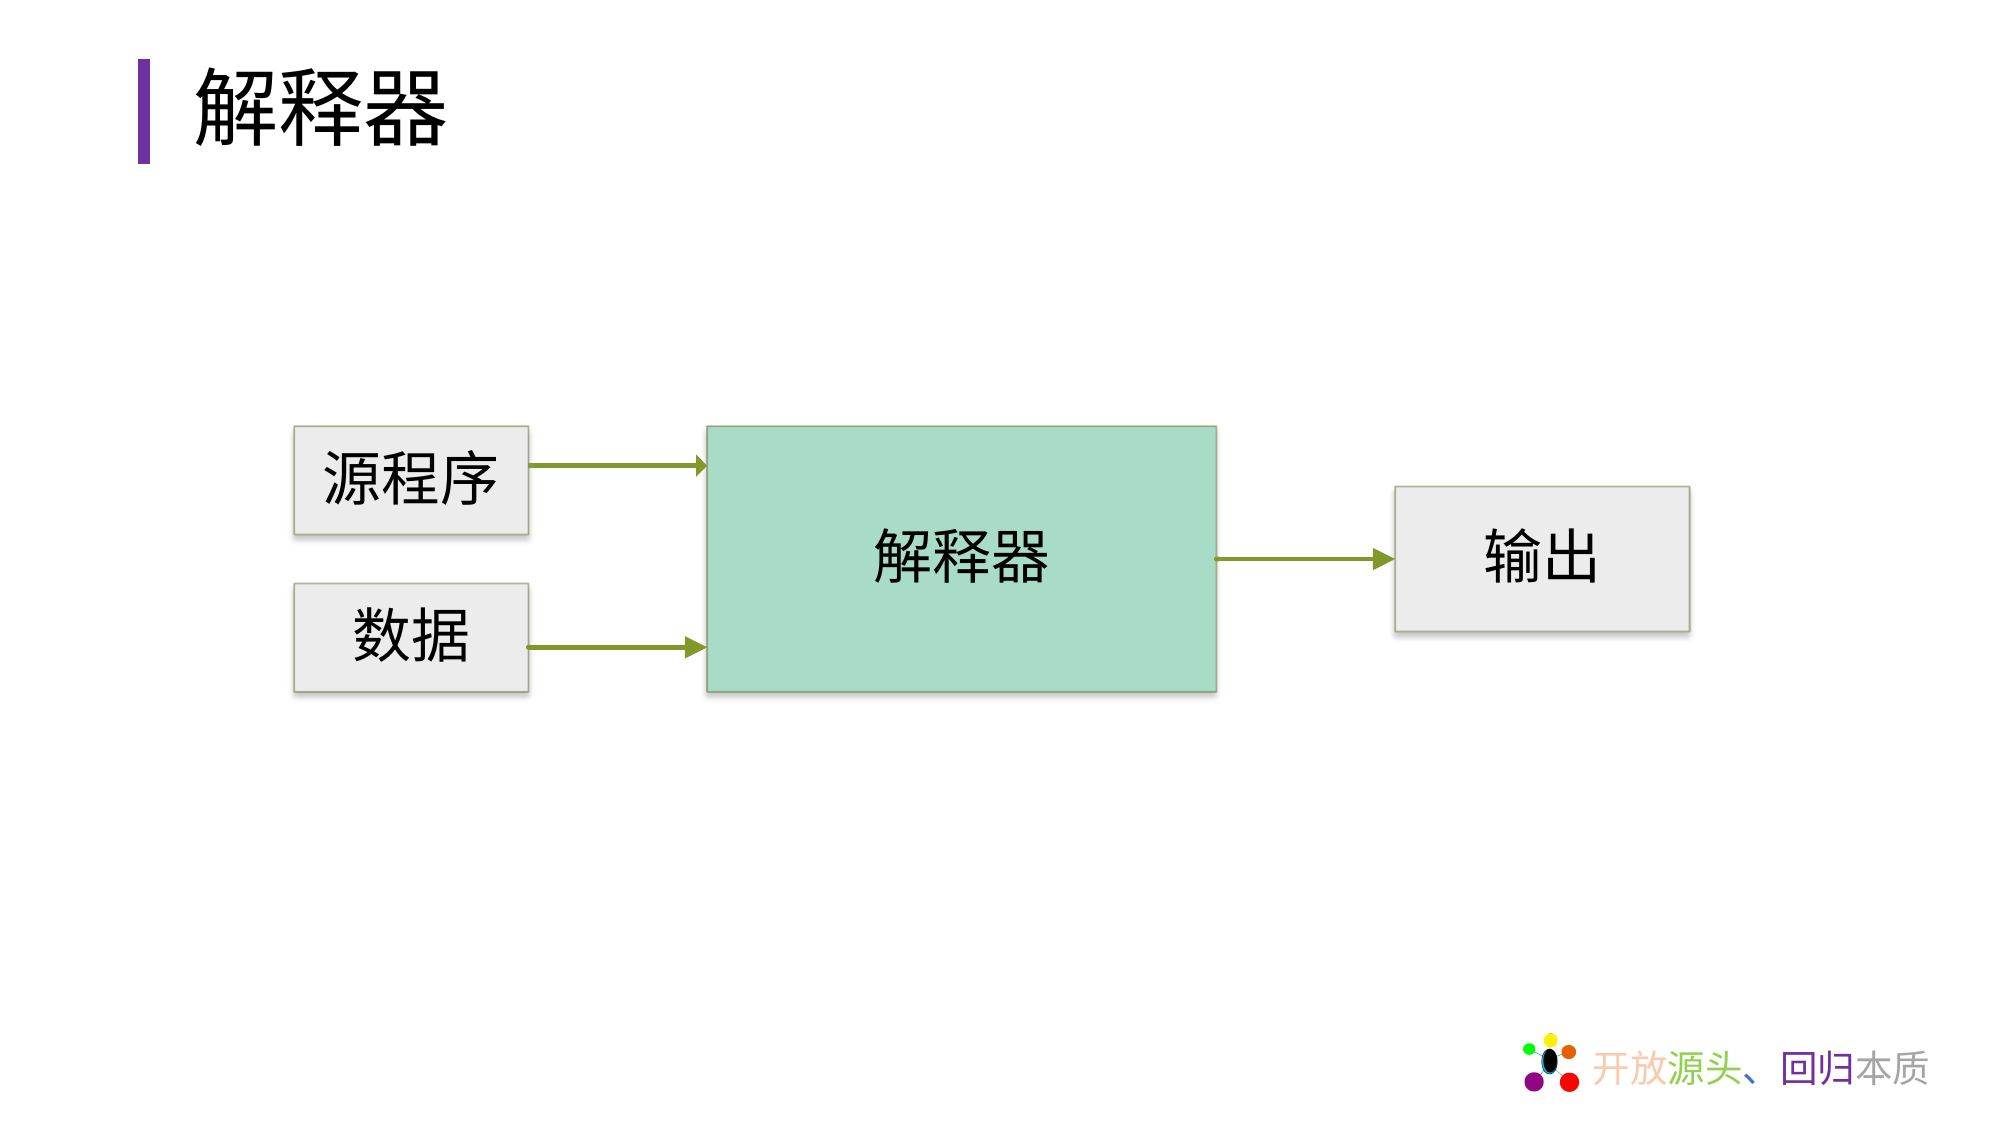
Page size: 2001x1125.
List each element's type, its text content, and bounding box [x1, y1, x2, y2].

picture [283, 420, 1698, 705]
picture [1520, 1032, 1581, 1093]
title 解释器 [178, 58, 1863, 166]
